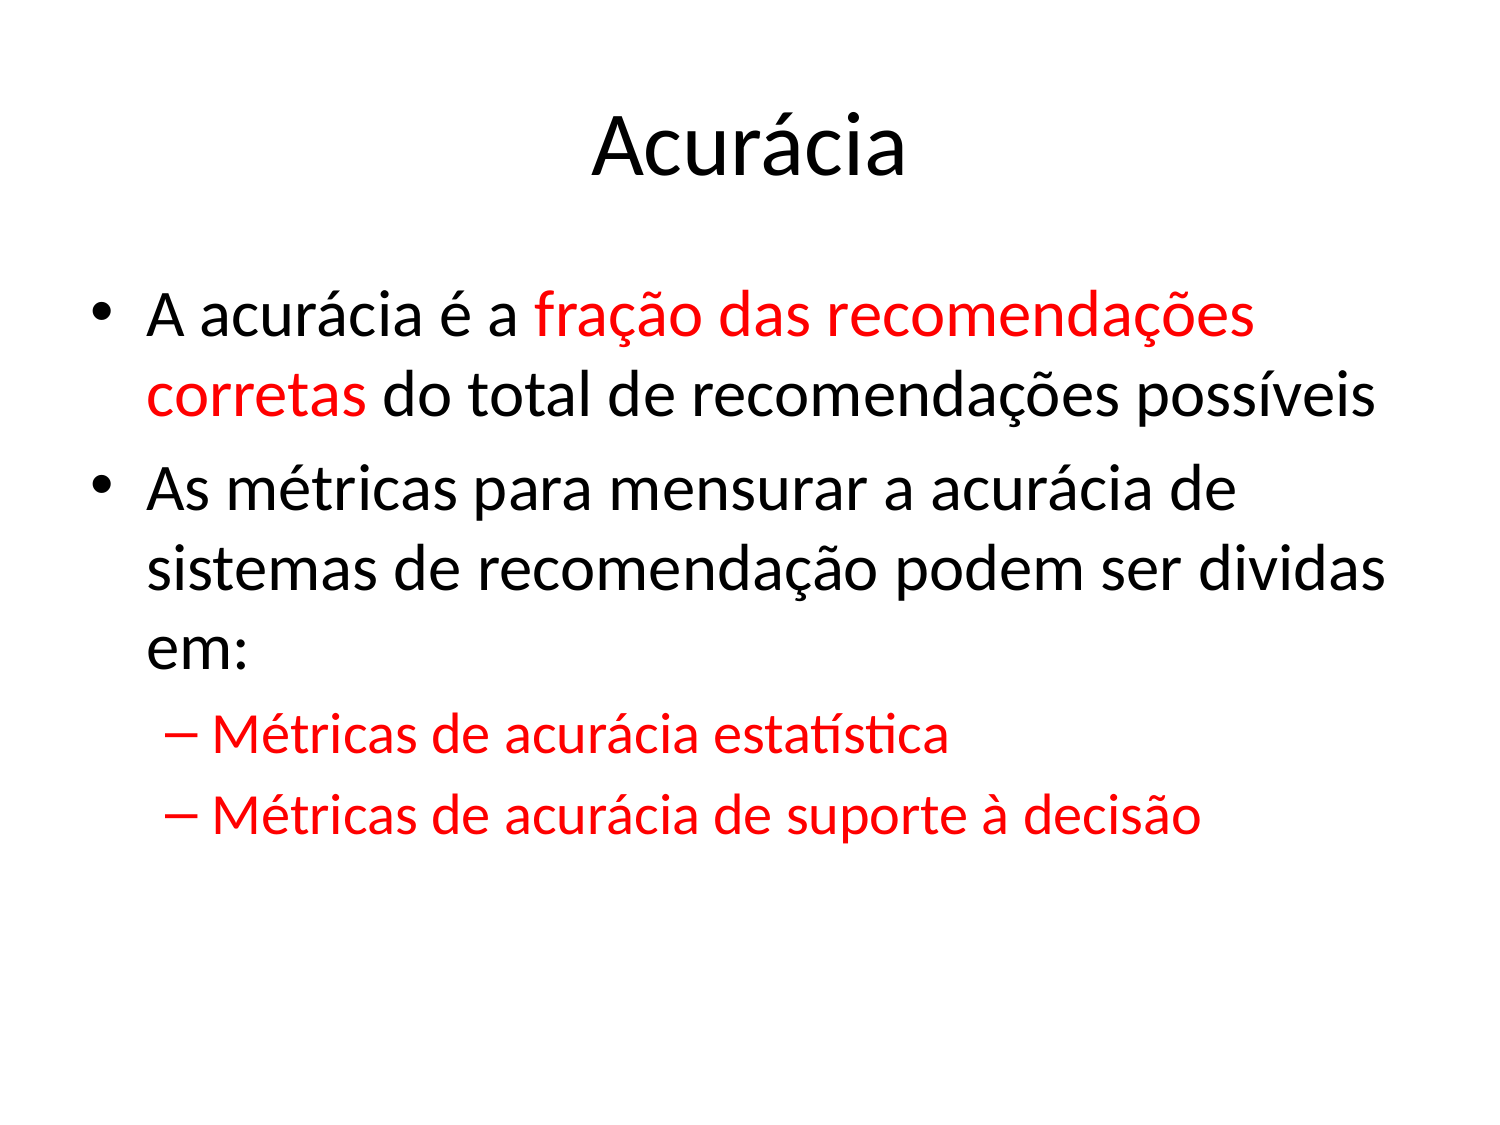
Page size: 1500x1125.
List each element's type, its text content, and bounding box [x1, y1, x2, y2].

title Acurácia [75, 45, 1425, 233]
list A acurácia é a fração das recomendações corretas do total de recomendações possíveis As métricas para mensurar a acurácia de sistemas de recomendação podem ser dividas em: Métricas de acurácia estatística Métricas de acurácia de suporte à decisão [75, 262, 1425, 1005]
